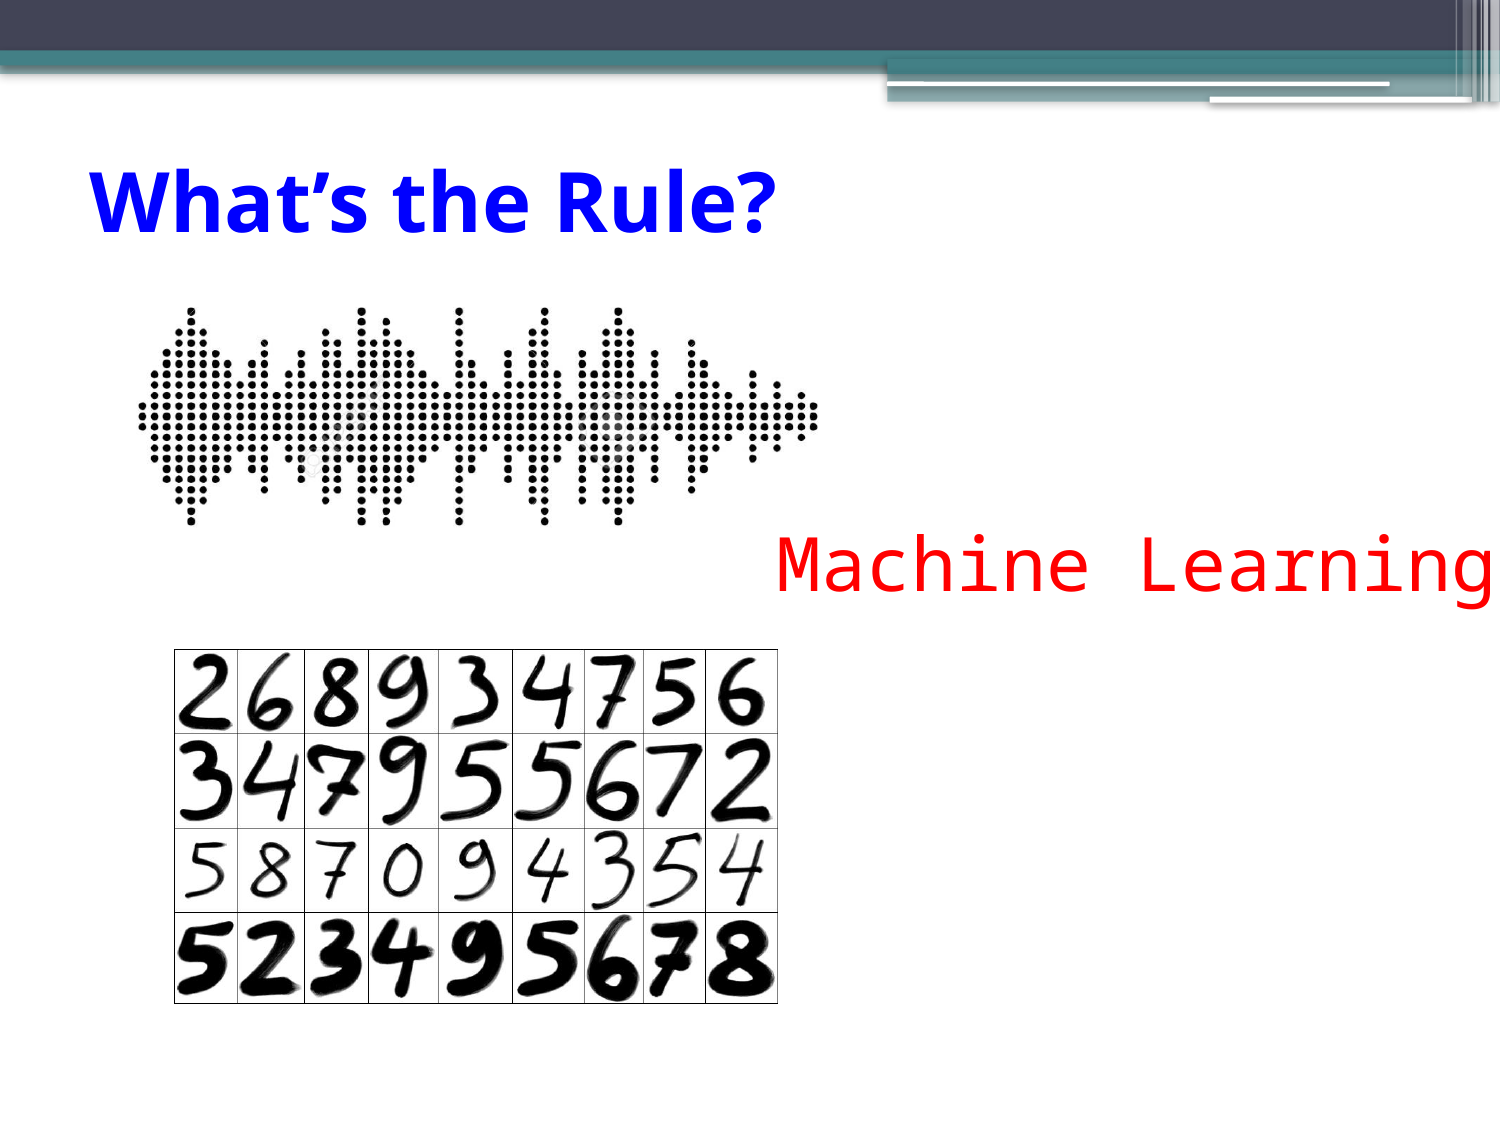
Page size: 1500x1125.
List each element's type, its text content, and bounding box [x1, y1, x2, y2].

text_box Machine Learning [761, 509, 1500, 615]
picture [136, 290, 819, 543]
picture [174, 649, 778, 1006]
title What’s the Rule? [75, 111, 1425, 287]
